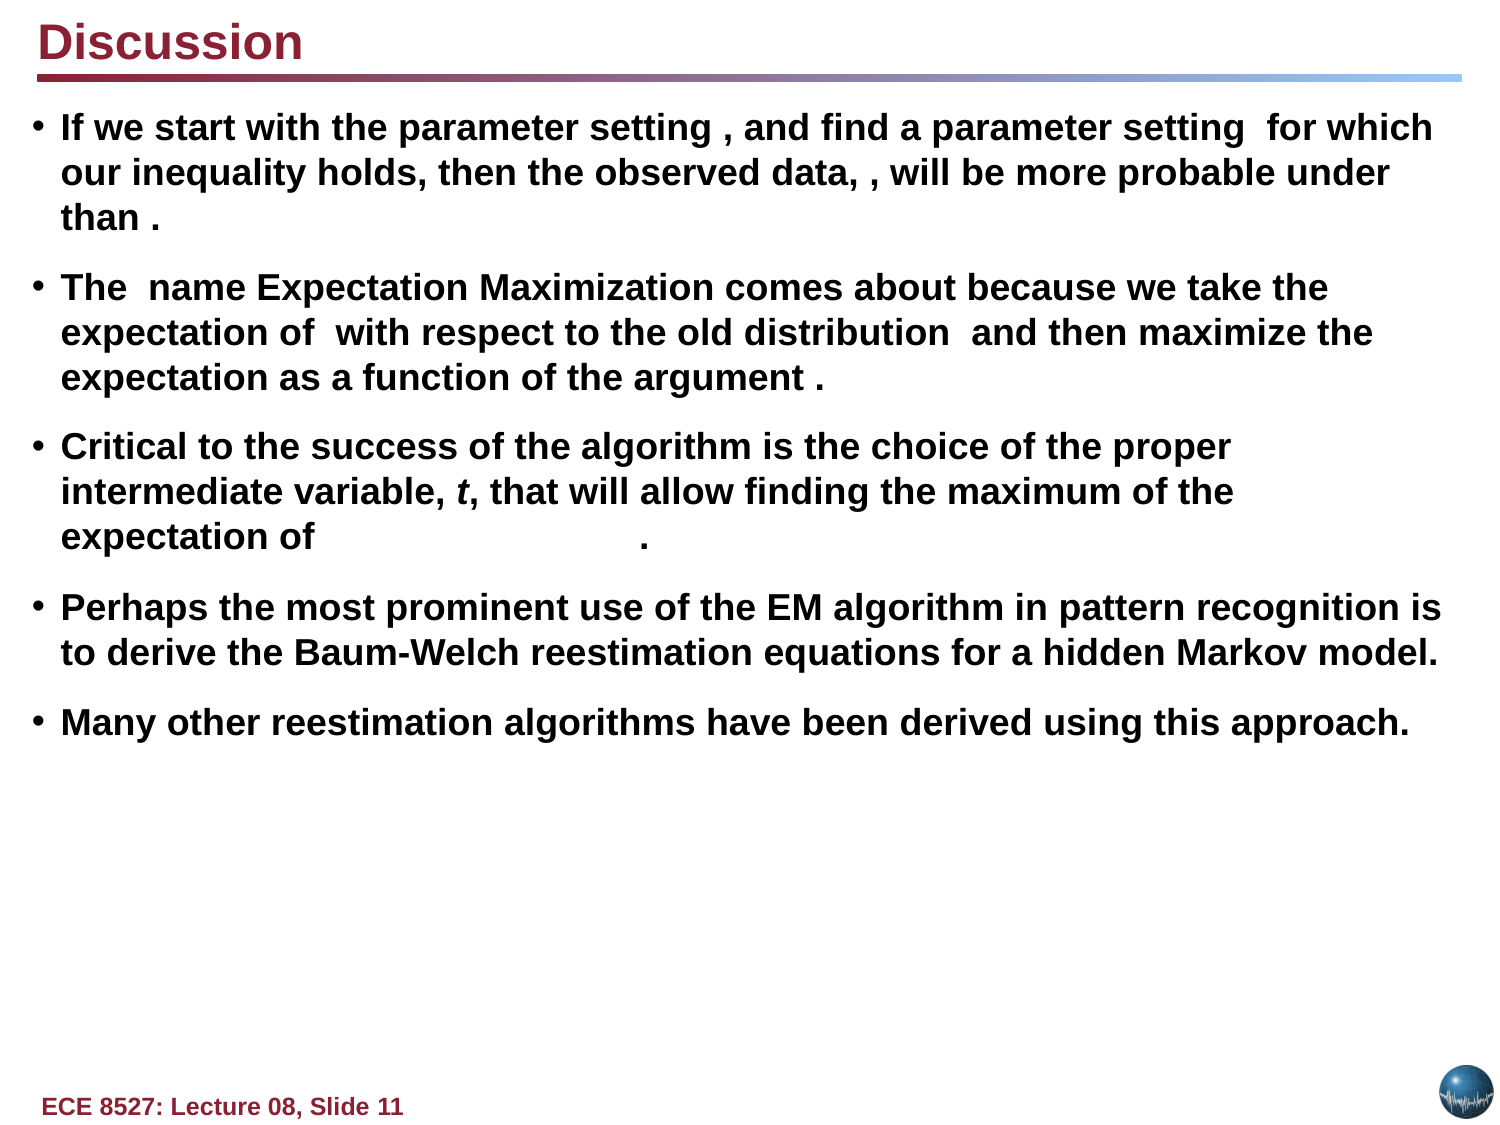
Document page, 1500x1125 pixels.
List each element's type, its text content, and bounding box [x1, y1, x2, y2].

text_box Discussion [37, 9, 1163, 70]
picture [1439, 1065, 1494, 1119]
